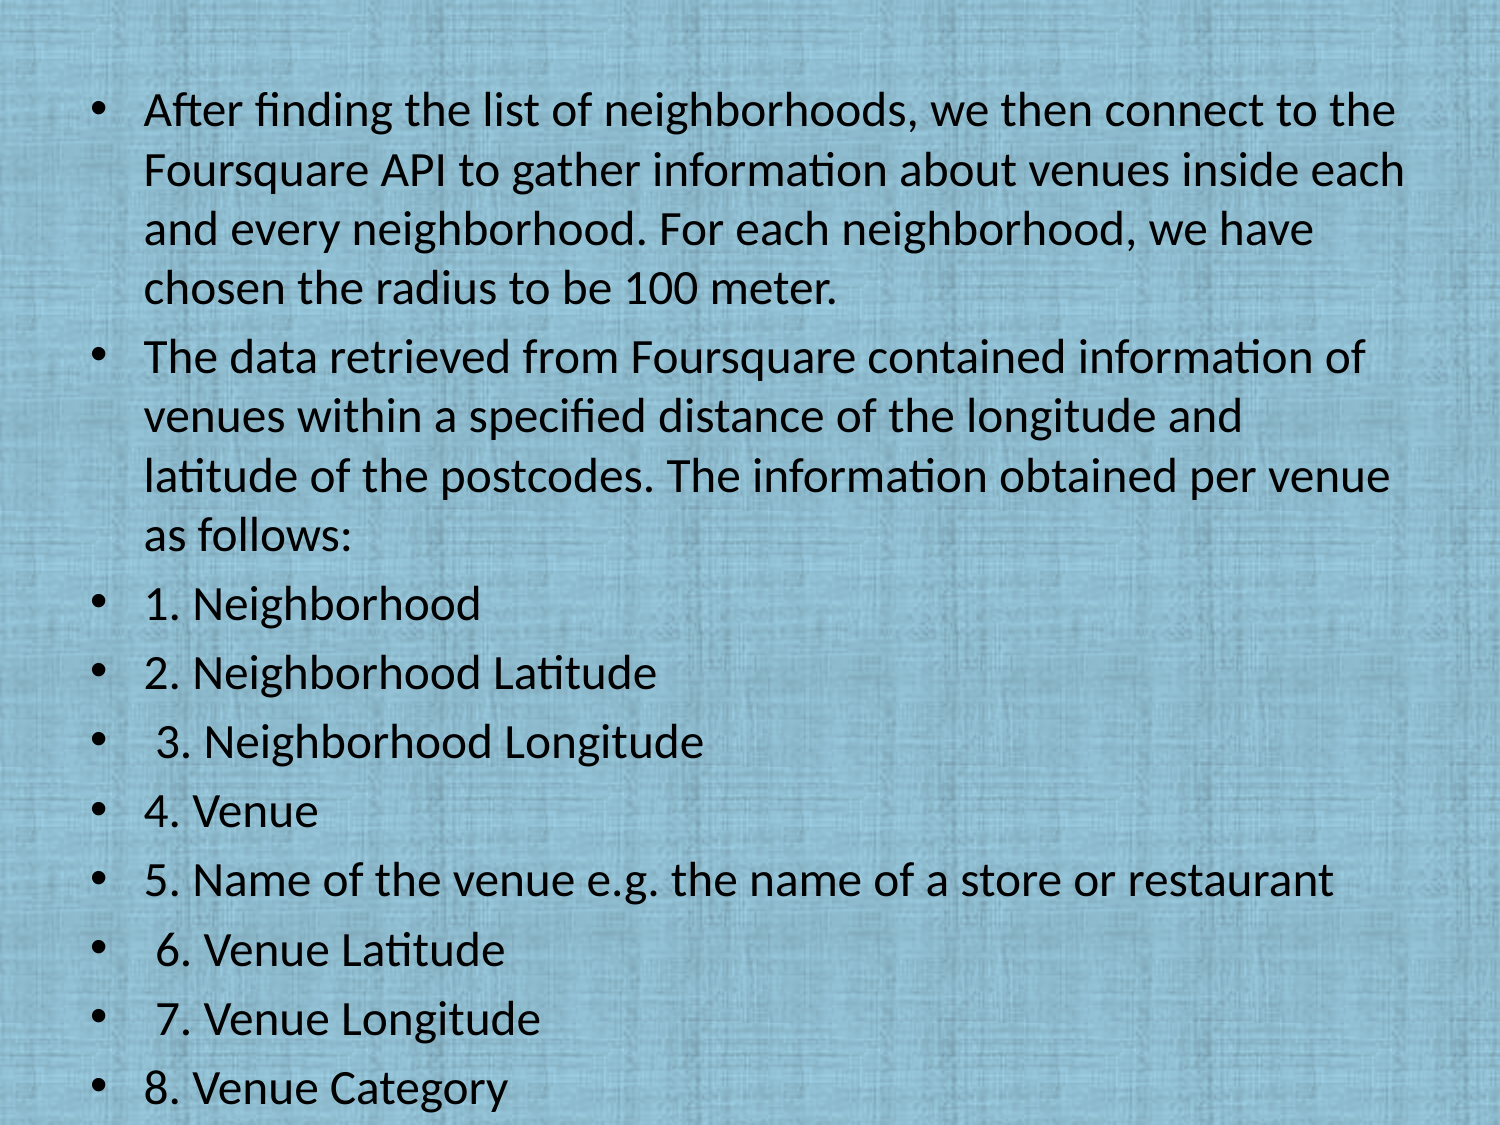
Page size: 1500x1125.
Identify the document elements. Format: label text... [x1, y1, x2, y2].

list After finding the list of neighborhoods, we then connect to the Foursquare API to gather information about venues inside each and every neighborhood. For each neighborhood, we have chosen the radius to be 100 meter. The data retrieved from Foursquare contained information of venues within a specified distance of the longitude and latitude of the postcodes. The information obtained per venue as follows: 1. Neighborhood 2. Neighborhood Latitude 3. Neighborhood Longitude 4. Venue 5. Name of the venue e.g. the name of a store or restaurant 6. Venue Latitude 7. Venue Longitude 8. Venue Category [75, 70, 1425, 1125]
